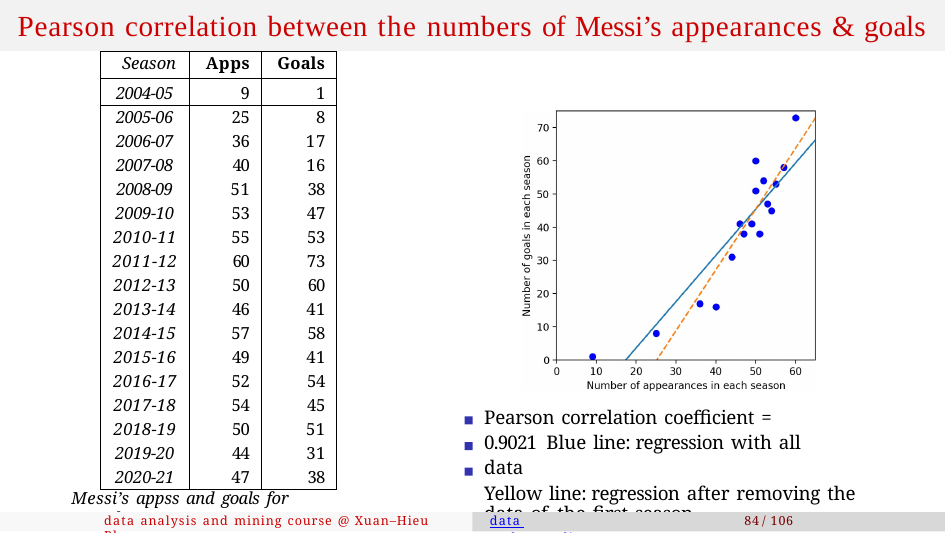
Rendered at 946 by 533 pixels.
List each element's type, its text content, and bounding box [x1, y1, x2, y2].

table_cell 2017-18 [101, 393, 189, 417]
table_cell 46 [190, 297, 261, 321]
table_cell 47 [190, 465, 261, 486]
table_cell 38 [262, 177, 336, 201]
table_cell 16 [262, 153, 336, 177]
table_cell 50 [190, 273, 261, 297]
table_cell 52 [190, 369, 261, 393]
text_box Messi’s appss and goals for Barcelona [69, 486, 369, 510]
table_cell 17 [262, 129, 336, 153]
title Pearson correlation between the numbers of Messi’s appearances & goals [15, 4, 927, 97]
table_cell 2012-13 [101, 273, 189, 297]
table_cell 25 [190, 106, 261, 129]
table_cell 2013-14 [101, 297, 189, 321]
table_cell 58 [262, 321, 336, 345]
text_box [464, 467, 473, 476]
table_cell 54 [262, 369, 336, 393]
table_cell 2011-12 [101, 249, 189, 273]
table_cell 40 [190, 153, 261, 177]
table_cell 2015-16 [101, 345, 189, 369]
text_box [464, 416, 473, 425]
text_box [0, 511, 946, 532]
table_cell 31 [262, 441, 336, 465]
table_cell 54 [190, 393, 261, 417]
table_cell 2016-17 [101, 369, 189, 393]
table_cell 49 [190, 345, 261, 369]
table_cell 9 [190, 79, 261, 105]
picture [521, 110, 816, 391]
table_cell 60 [262, 273, 336, 297]
table_cell 51 [190, 177, 261, 201]
table_cell 2004-05 [101, 79, 189, 105]
table_cell 8 [262, 106, 336, 129]
table_header Apps [190, 52, 261, 78]
text_box Pearson correlation coefficient = 0.9021 Blue line: regression with all data Yellow line: regression after removing the data of the first season [482, 400, 901, 510]
table_cell 2019-20 [101, 441, 189, 465]
table_cell 2007-08 [101, 153, 189, 177]
table_cell 2018-19 [101, 417, 189, 441]
table_cell 2009-10 [101, 201, 189, 225]
table_cell 45 [262, 393, 336, 417]
table_header Goals [262, 52, 336, 78]
table_cell 73 [262, 249, 336, 273]
table_cell 60 [190, 249, 261, 273]
table_cell 53 [262, 225, 336, 249]
table_cell 2005-06 [101, 106, 189, 129]
table_cell 41 [262, 297, 336, 321]
table_cell 53 [190, 201, 261, 225]
table_cell 47 [262, 201, 336, 225]
table_cell 55 [190, 225, 261, 249]
table_cell 51 [262, 417, 336, 441]
table_cell 44 [190, 441, 261, 465]
table_cell 41 [262, 345, 336, 369]
table_cell 57 [190, 321, 261, 345]
table_cell 2008-09 [101, 177, 189, 201]
table_cell 36 [190, 129, 261, 153]
table_cell 38 [262, 465, 336, 486]
table_cell 1 [262, 79, 336, 105]
table_cell 2006-07 [101, 129, 189, 153]
table_cell 50 [190, 417, 261, 441]
text_box [464, 442, 473, 451]
table_cell 2020-21 [101, 465, 189, 486]
table_cell 2014-15 [101, 321, 189, 345]
table_cell 2010-11 [101, 225, 189, 249]
table_header Season [101, 52, 189, 78]
